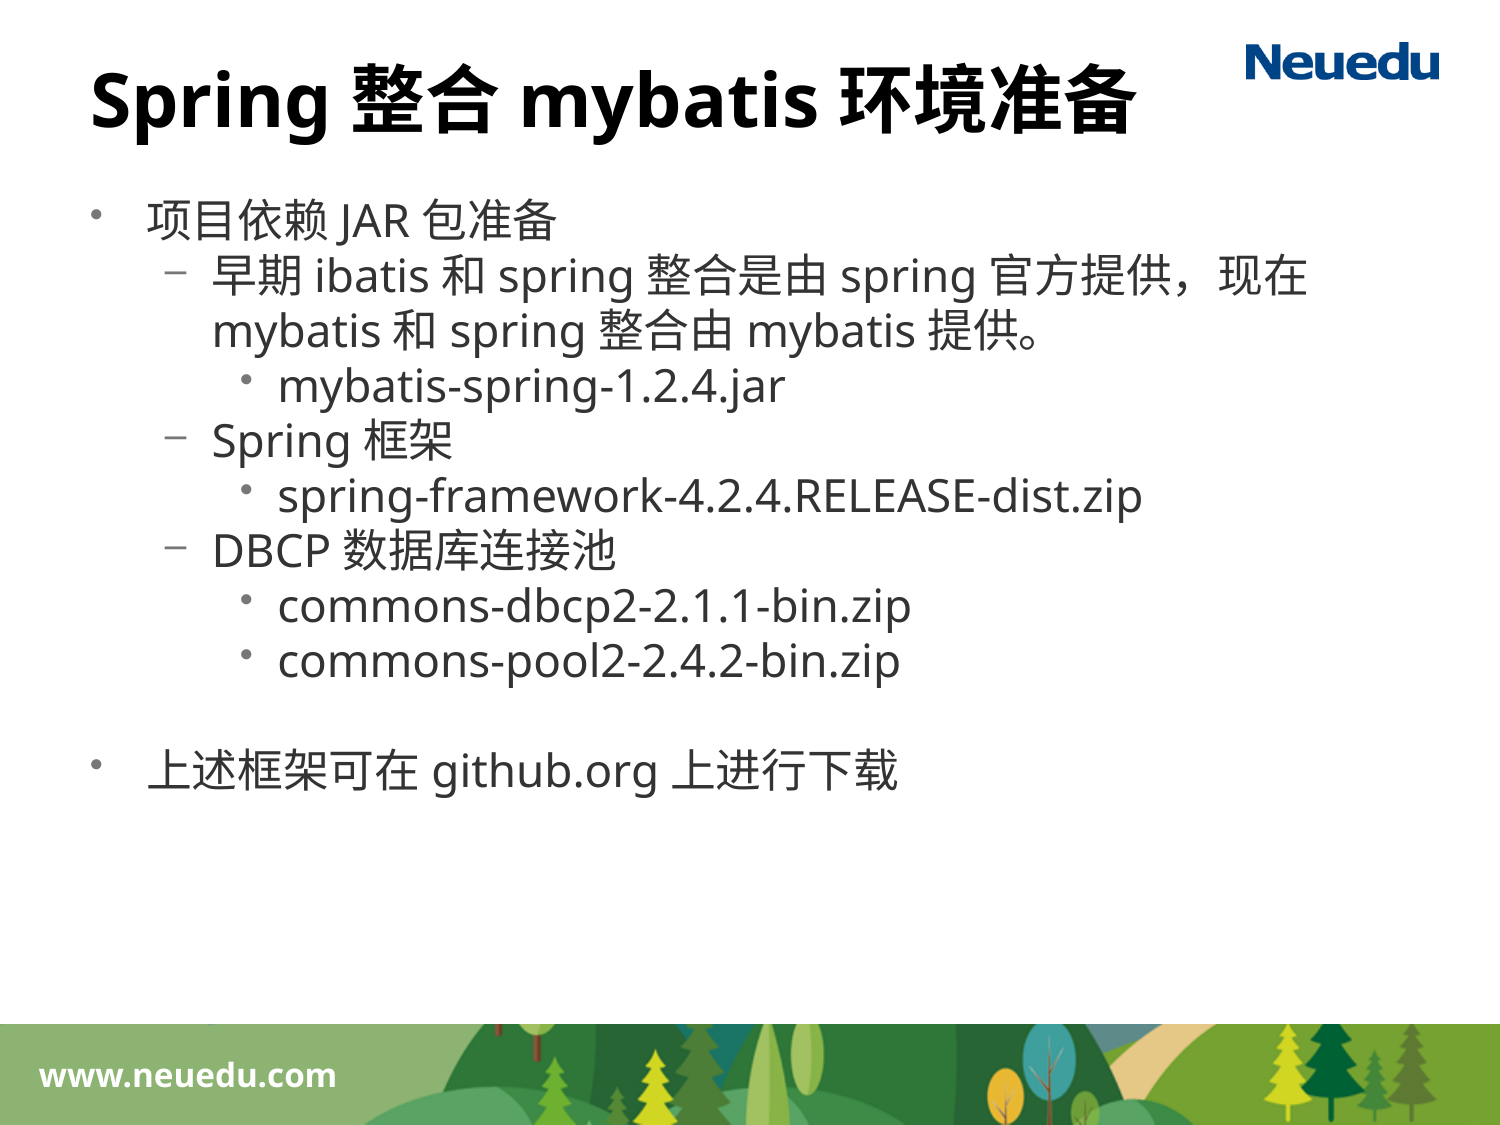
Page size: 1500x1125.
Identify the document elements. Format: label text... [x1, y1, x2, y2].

list 项目依赖JAR包准备 早期ibatis和spring整合是由spring官方提供，现在mybatis和spring整合由mybatis提供。 mybatis-spring-1.2.4.jar Spring框架 spring-framework-4.2.4.RELEASE-dist.zip DBCP数据库连接池 commons-dbcp2-2.1.1-bin.zip commons-pool2-2.4.2-bin.zip 上述框架可在github.org上进行下载 [75, 184, 1425, 1005]
title Spring整合mybatis环境准备 [75, 45, 1425, 150]
picture [0, 1024, 1500, 1125]
picture [1246, 42, 1439, 80]
